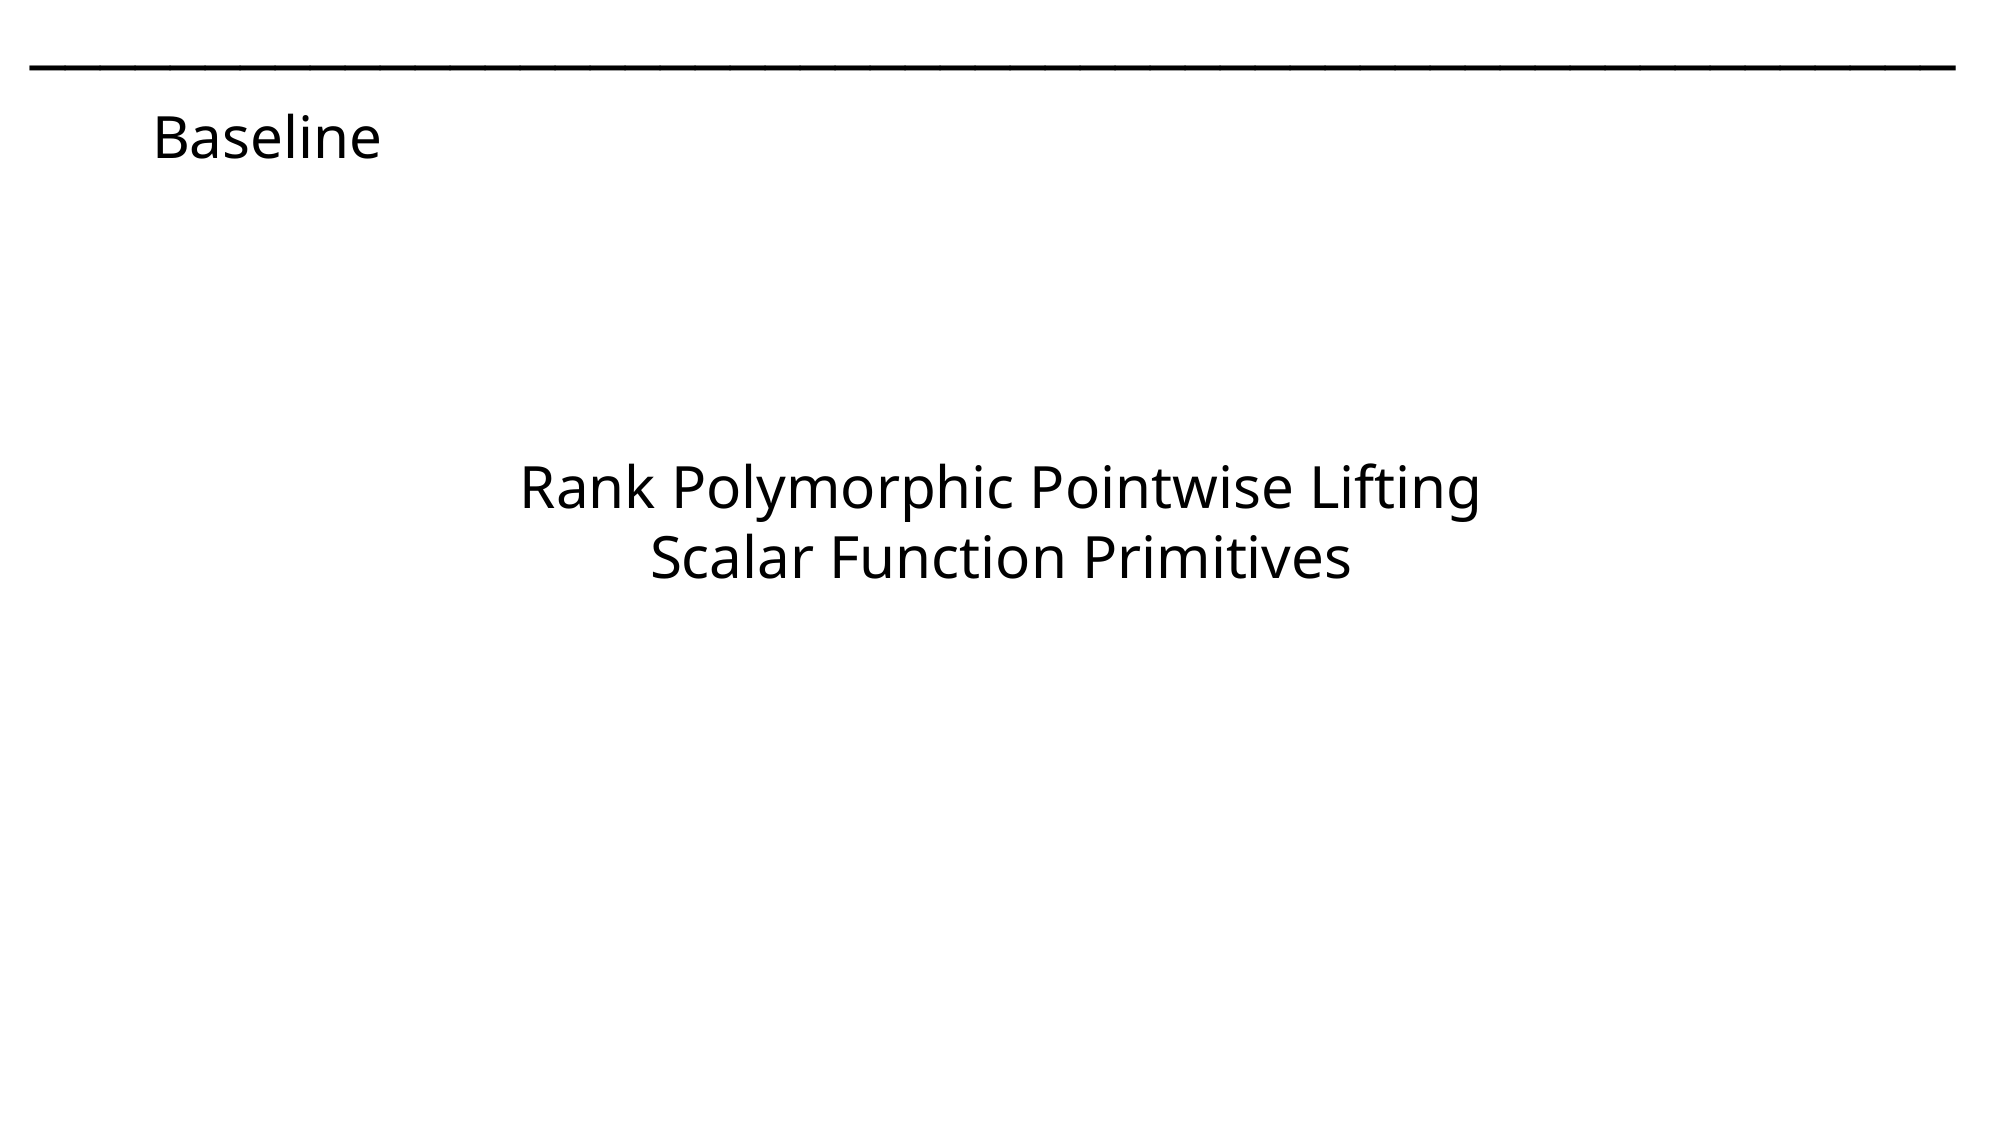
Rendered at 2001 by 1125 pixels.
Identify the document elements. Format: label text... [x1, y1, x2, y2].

list ───􀓢────􀓥─────􀓢─────􀓢─────􀓢─────􀓢─────􀓢─────􀓢─────􀓢─────􀓢─────􀓢─── Baseline Rank Polymorphic Pointwise Lifting Scalar Function Primitives [30, 29, 1973, 1020]
